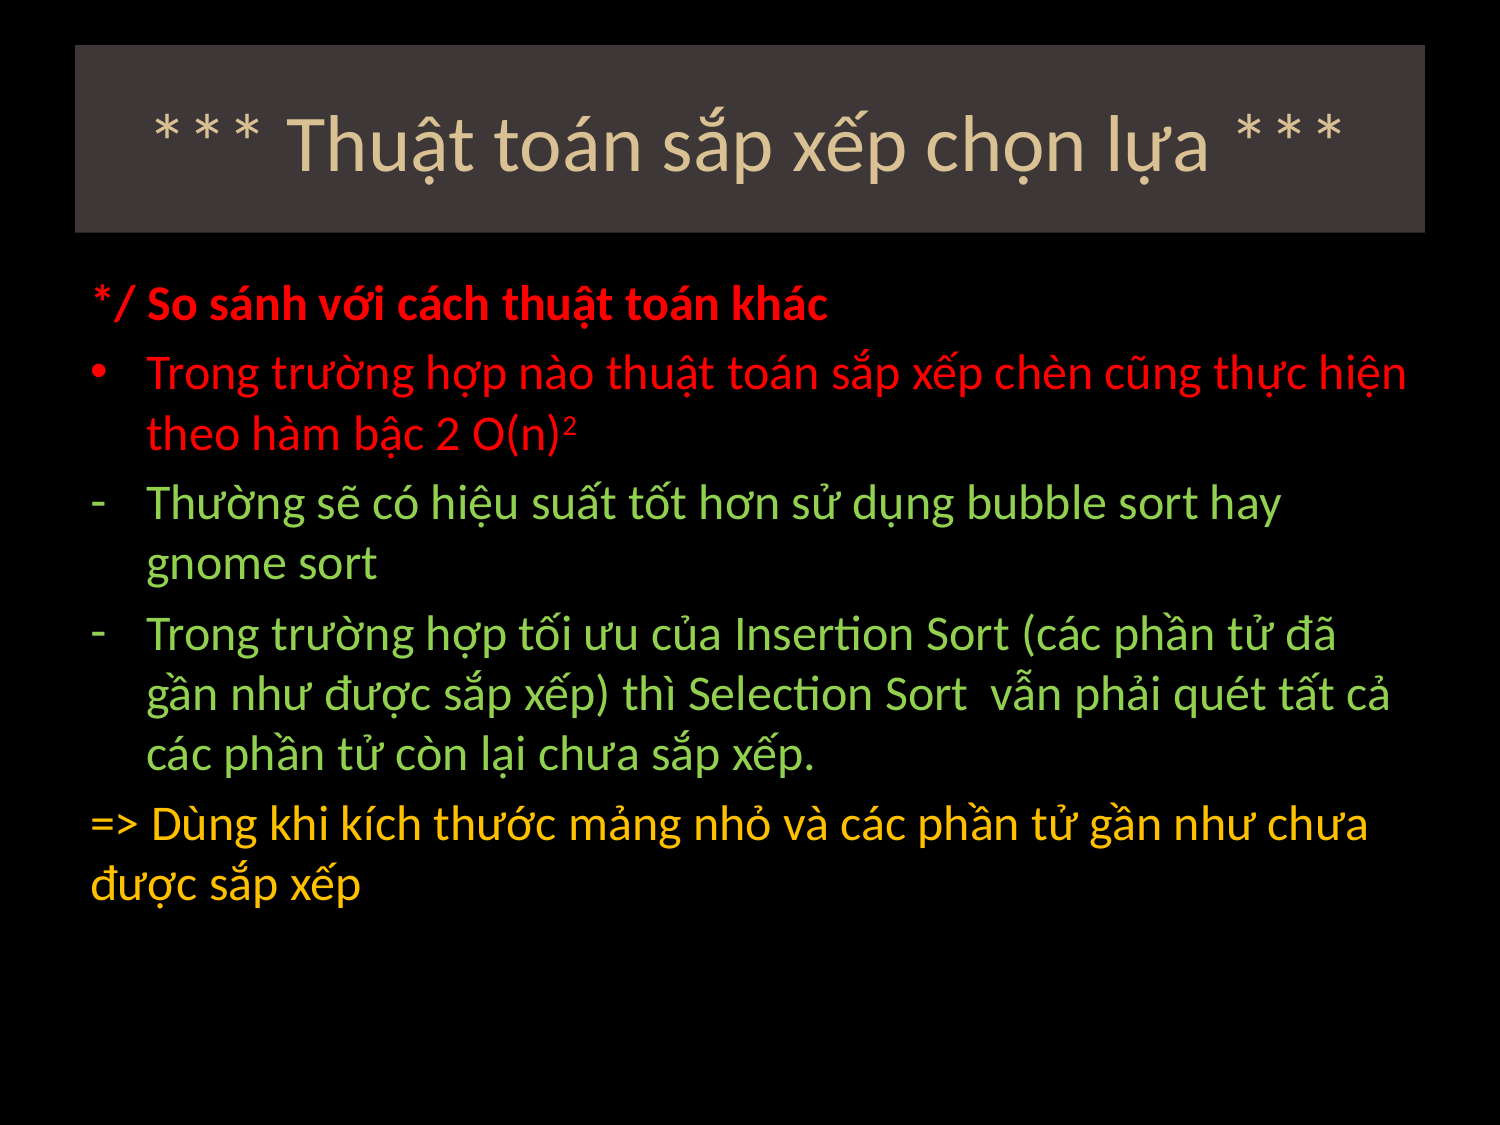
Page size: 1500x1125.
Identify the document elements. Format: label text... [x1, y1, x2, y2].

title *** Thuật toán sắp xếp chọn lựa *** [75, 45, 1425, 233]
list */ So sánh với cách thuật toán khác Trong trường hợp nào thuật toán sắp xếp chèn cũng thực hiện theo hàm bậc 2 O(n)2 Thường sẽ có hiệu suất tốt hơn sử dụng bubble sort hay gnome sort Trong trường hợp tối ưu của Insertion Sort (các phần tử đã gần như được sắp xếp) thì Selection Sort vẫn phải quét tất cả các phần tử còn lại chưa sắp xếp. => Dùng khi kích thước mảng nhỏ và các phần tử gần như chưa được sắp xếp [75, 262, 1425, 1005]
